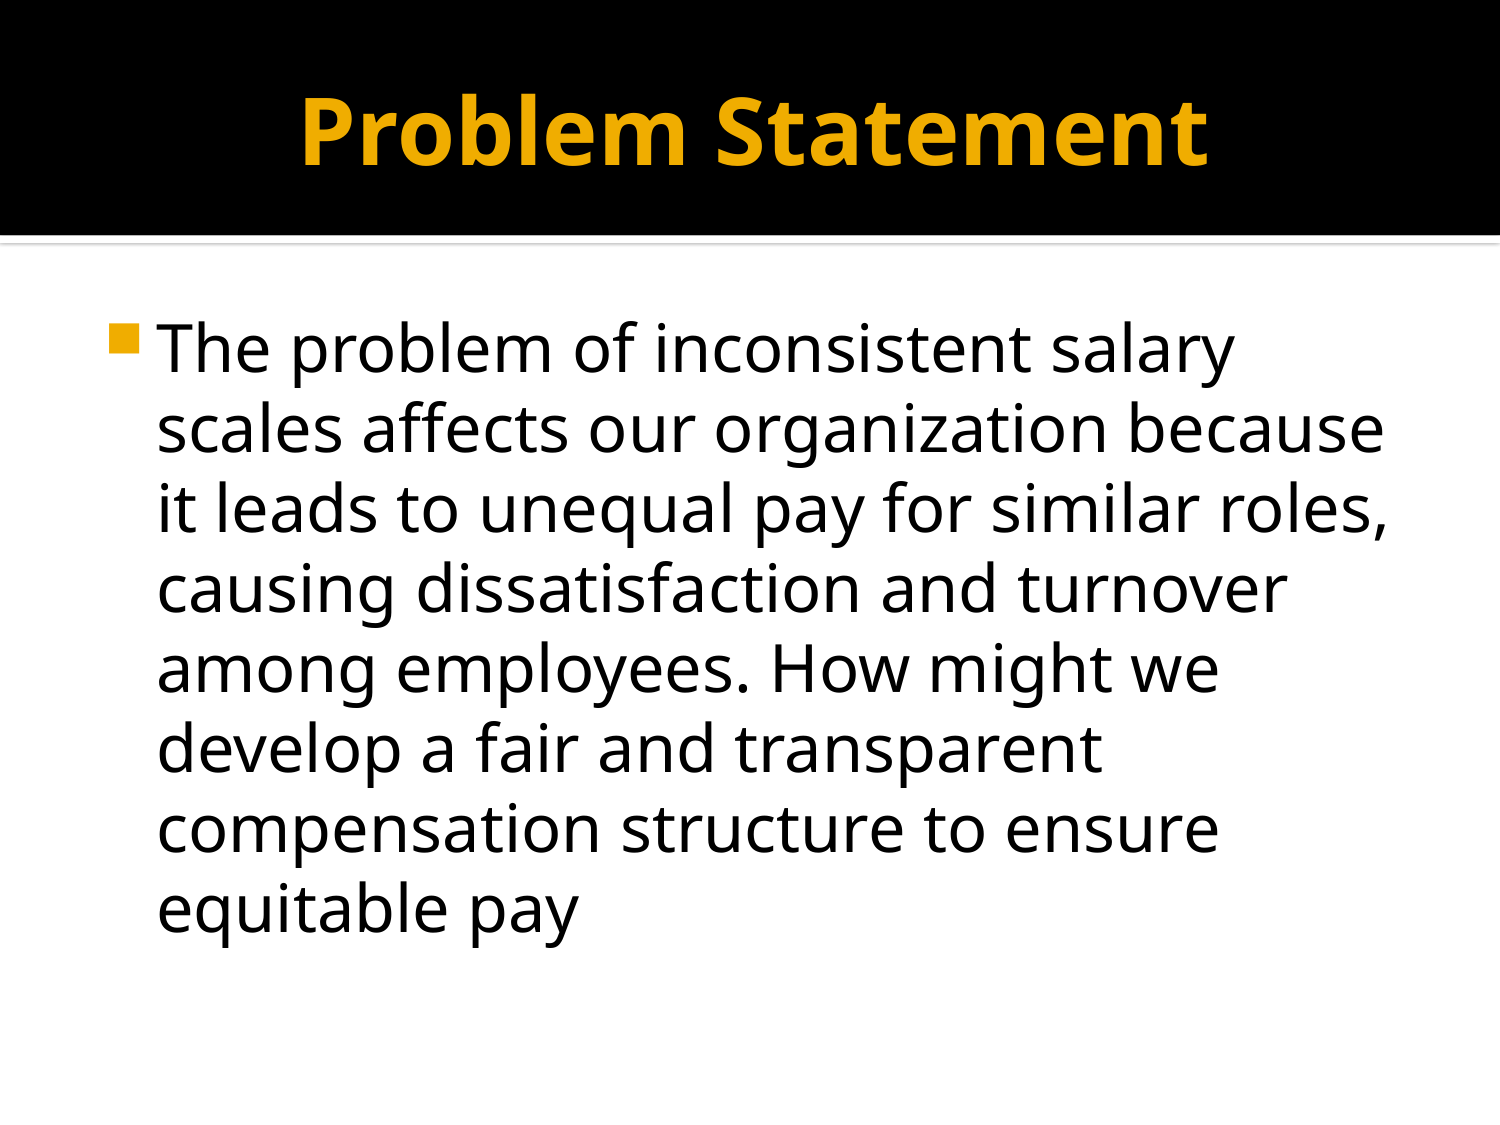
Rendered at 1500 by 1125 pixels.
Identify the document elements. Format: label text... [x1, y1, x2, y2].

title Problem Statement [75, 25, 1425, 231]
list The problem of inconsistent salary scales affects our organization because it leads to unequal pay for similar roles, causing dissatisfaction and turnover among employees. How might we develop a fair and transparent compensation structure to ensure equitable pay [75, 291, 1425, 1050]
